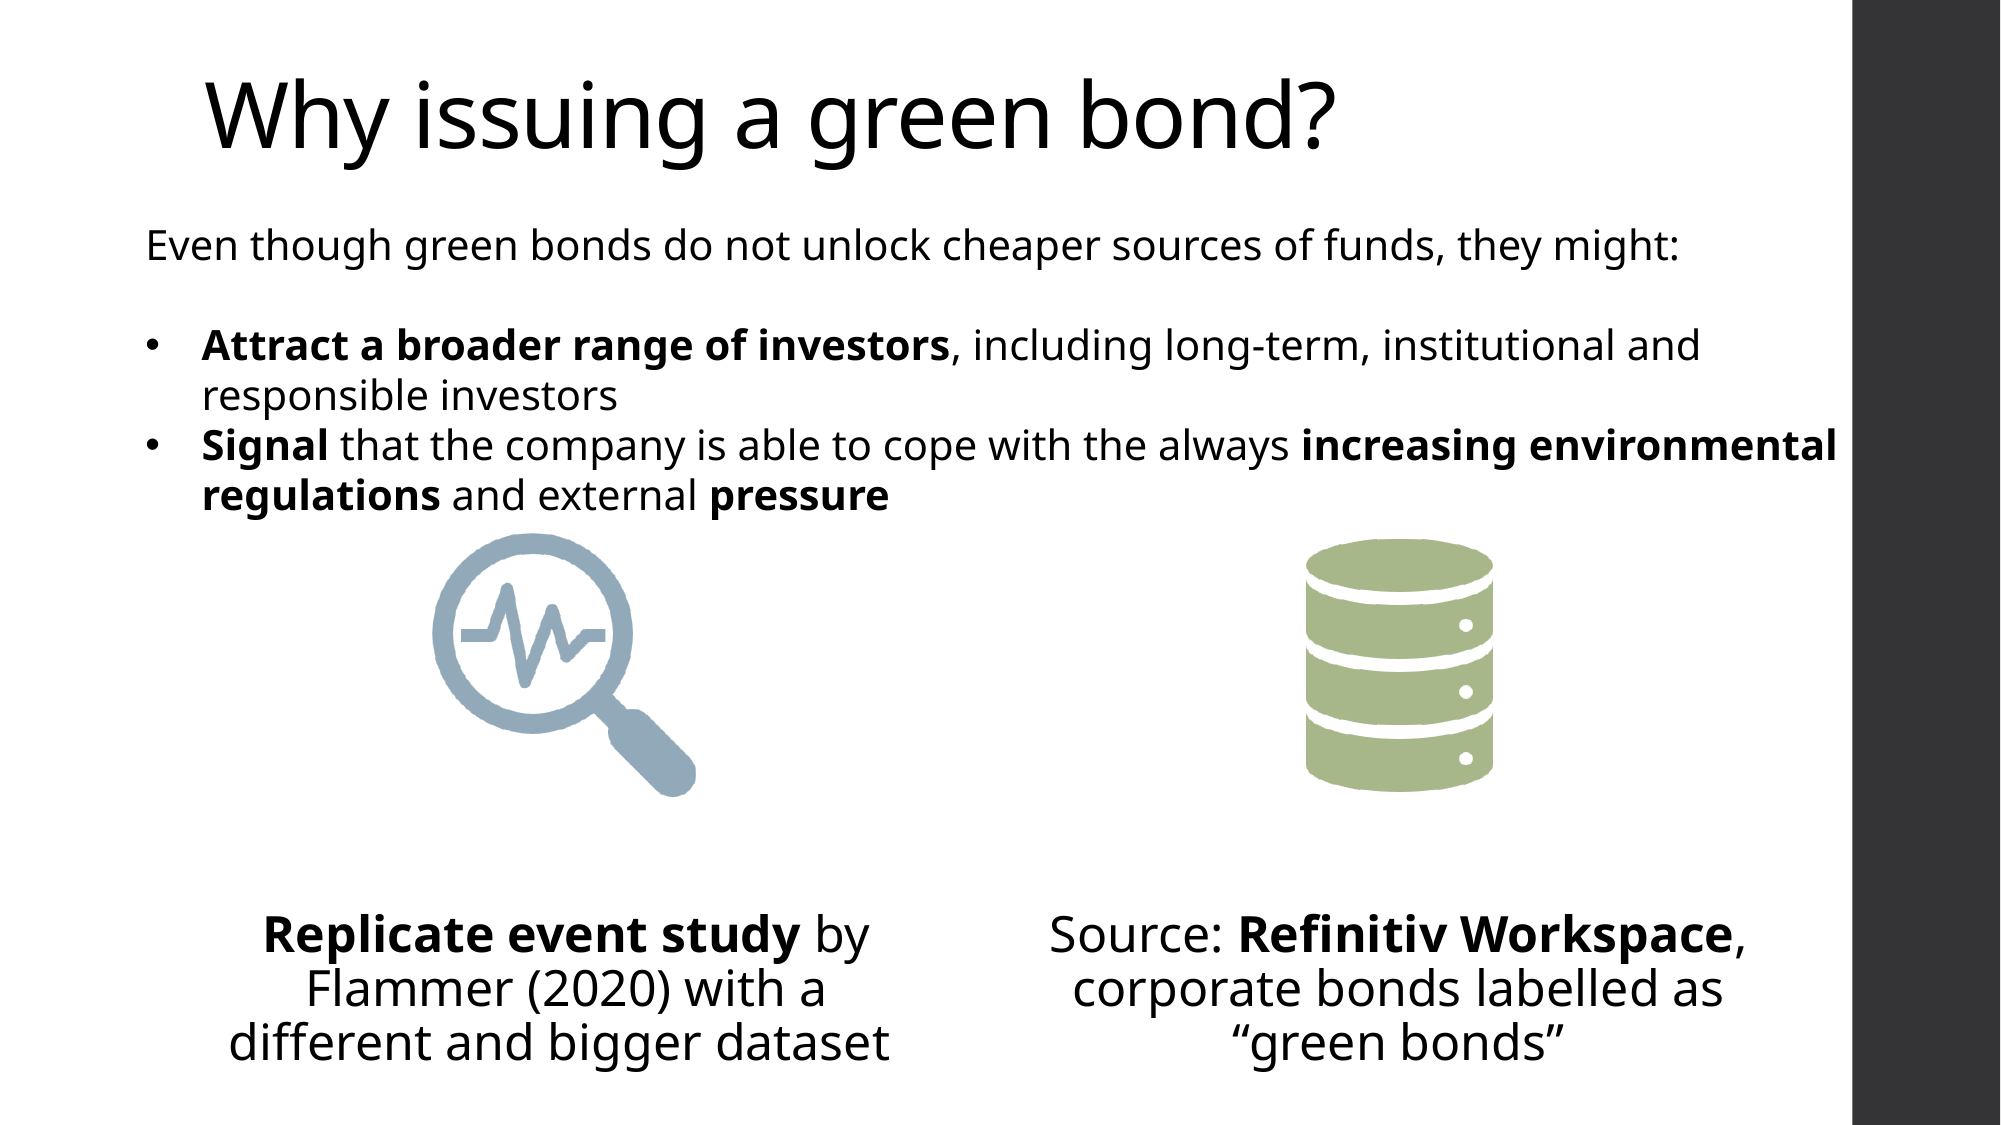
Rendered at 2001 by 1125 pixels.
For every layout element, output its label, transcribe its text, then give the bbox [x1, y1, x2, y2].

title Why issuing a green bond? [189, 60, 1797, 176]
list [119, 501, 1846, 1076]
text_box Even though green bonds do not unlock cheaper sources of funds, they might: Attract a broader range of investors, including long-term, institutional and responsible investors Signal that the company is able to cope with the always increasing environmental regulations and external pressure [130, 211, 1856, 527]
